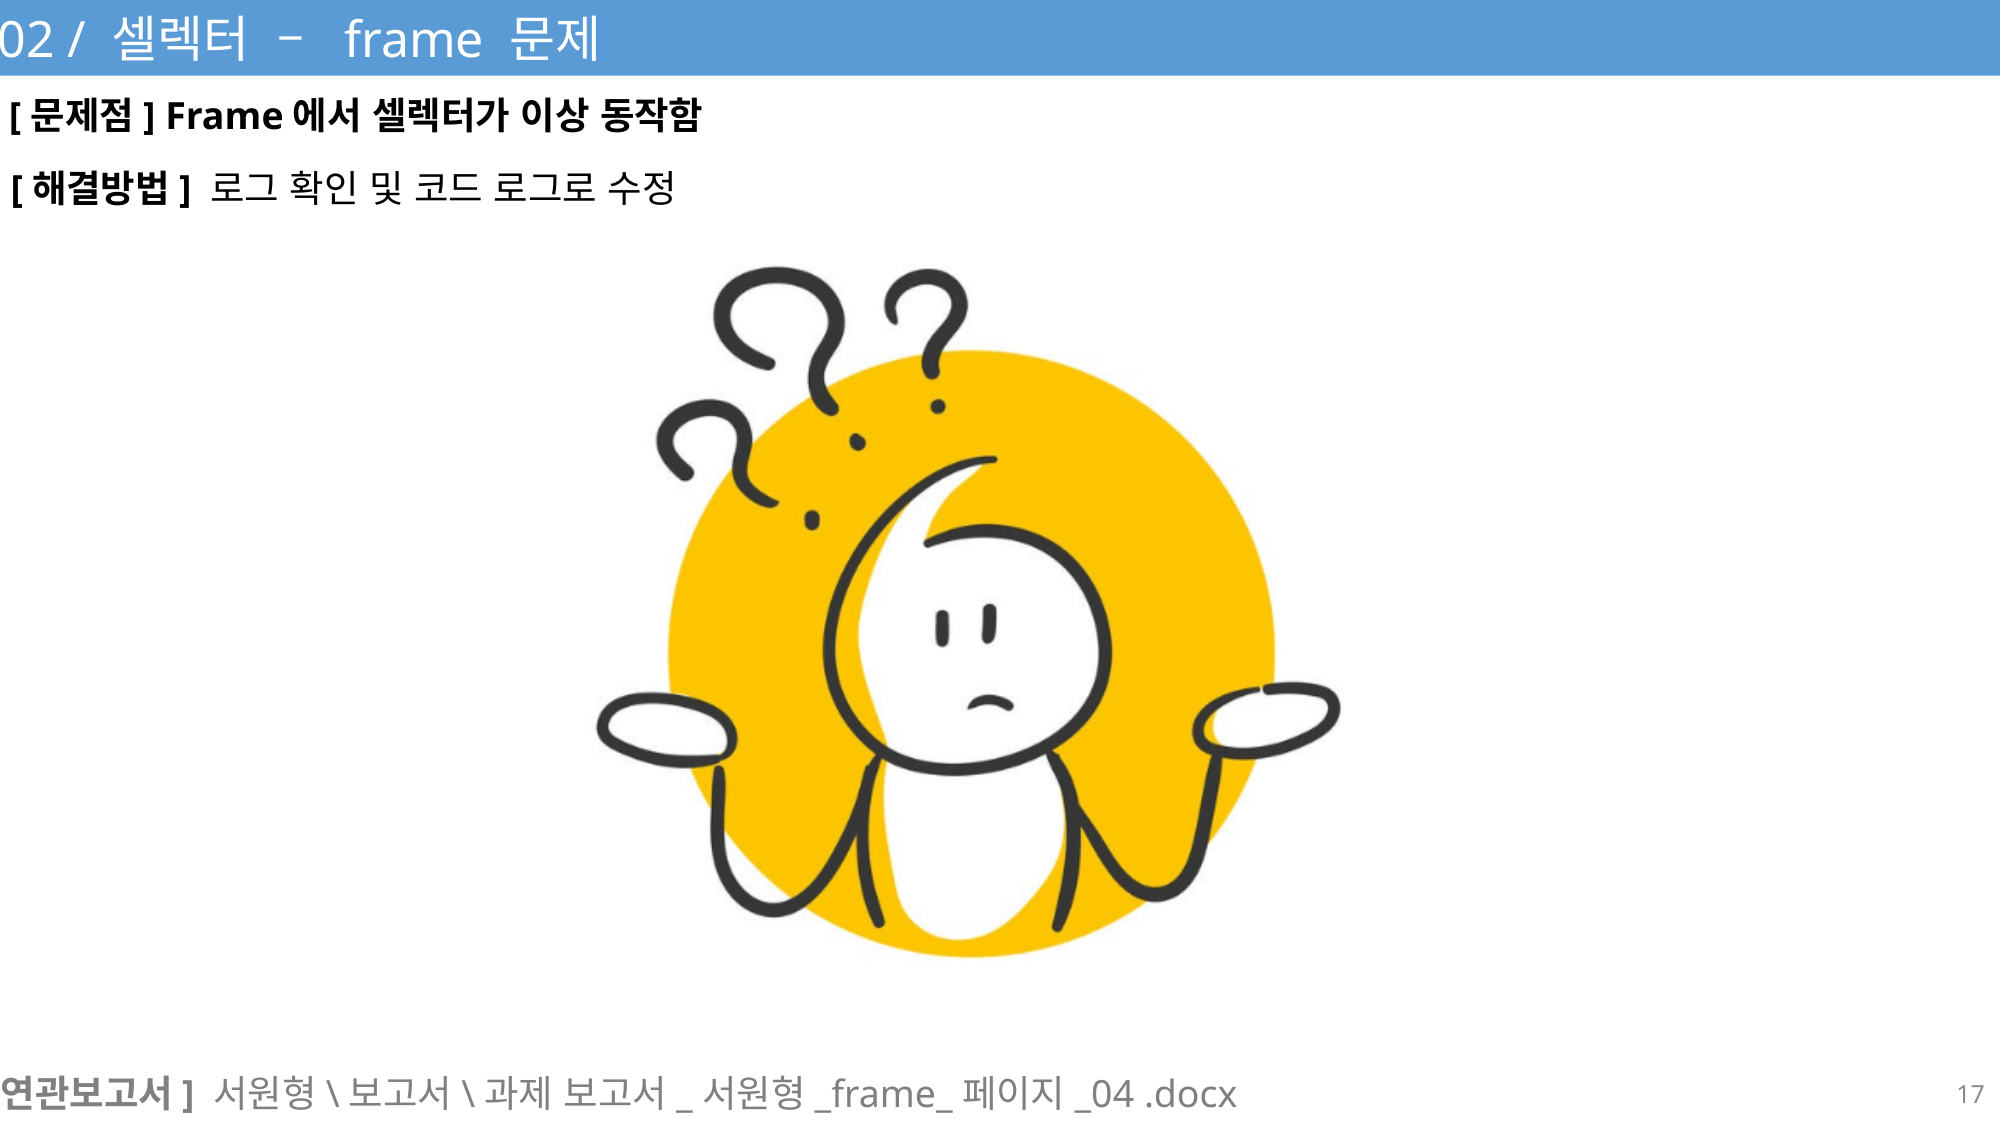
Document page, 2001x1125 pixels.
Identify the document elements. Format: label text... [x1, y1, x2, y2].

text_box [문제점] Frame에서 셀렉터가 이상 동작함 [0, 84, 719, 145]
text_box [해결방법] 로그 확인 및 코드 로그로 수정 [0, 157, 692, 218]
text_box [연관보고서] 서원형\보고서\과제 보고서_서원형_frame_페이지_04 .docx [0, 1062, 1253, 1123]
slide_number 17 [1550, 1065, 2000, 1125]
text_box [0, 0, 2000, 76]
picture [565, 252, 1397, 977]
